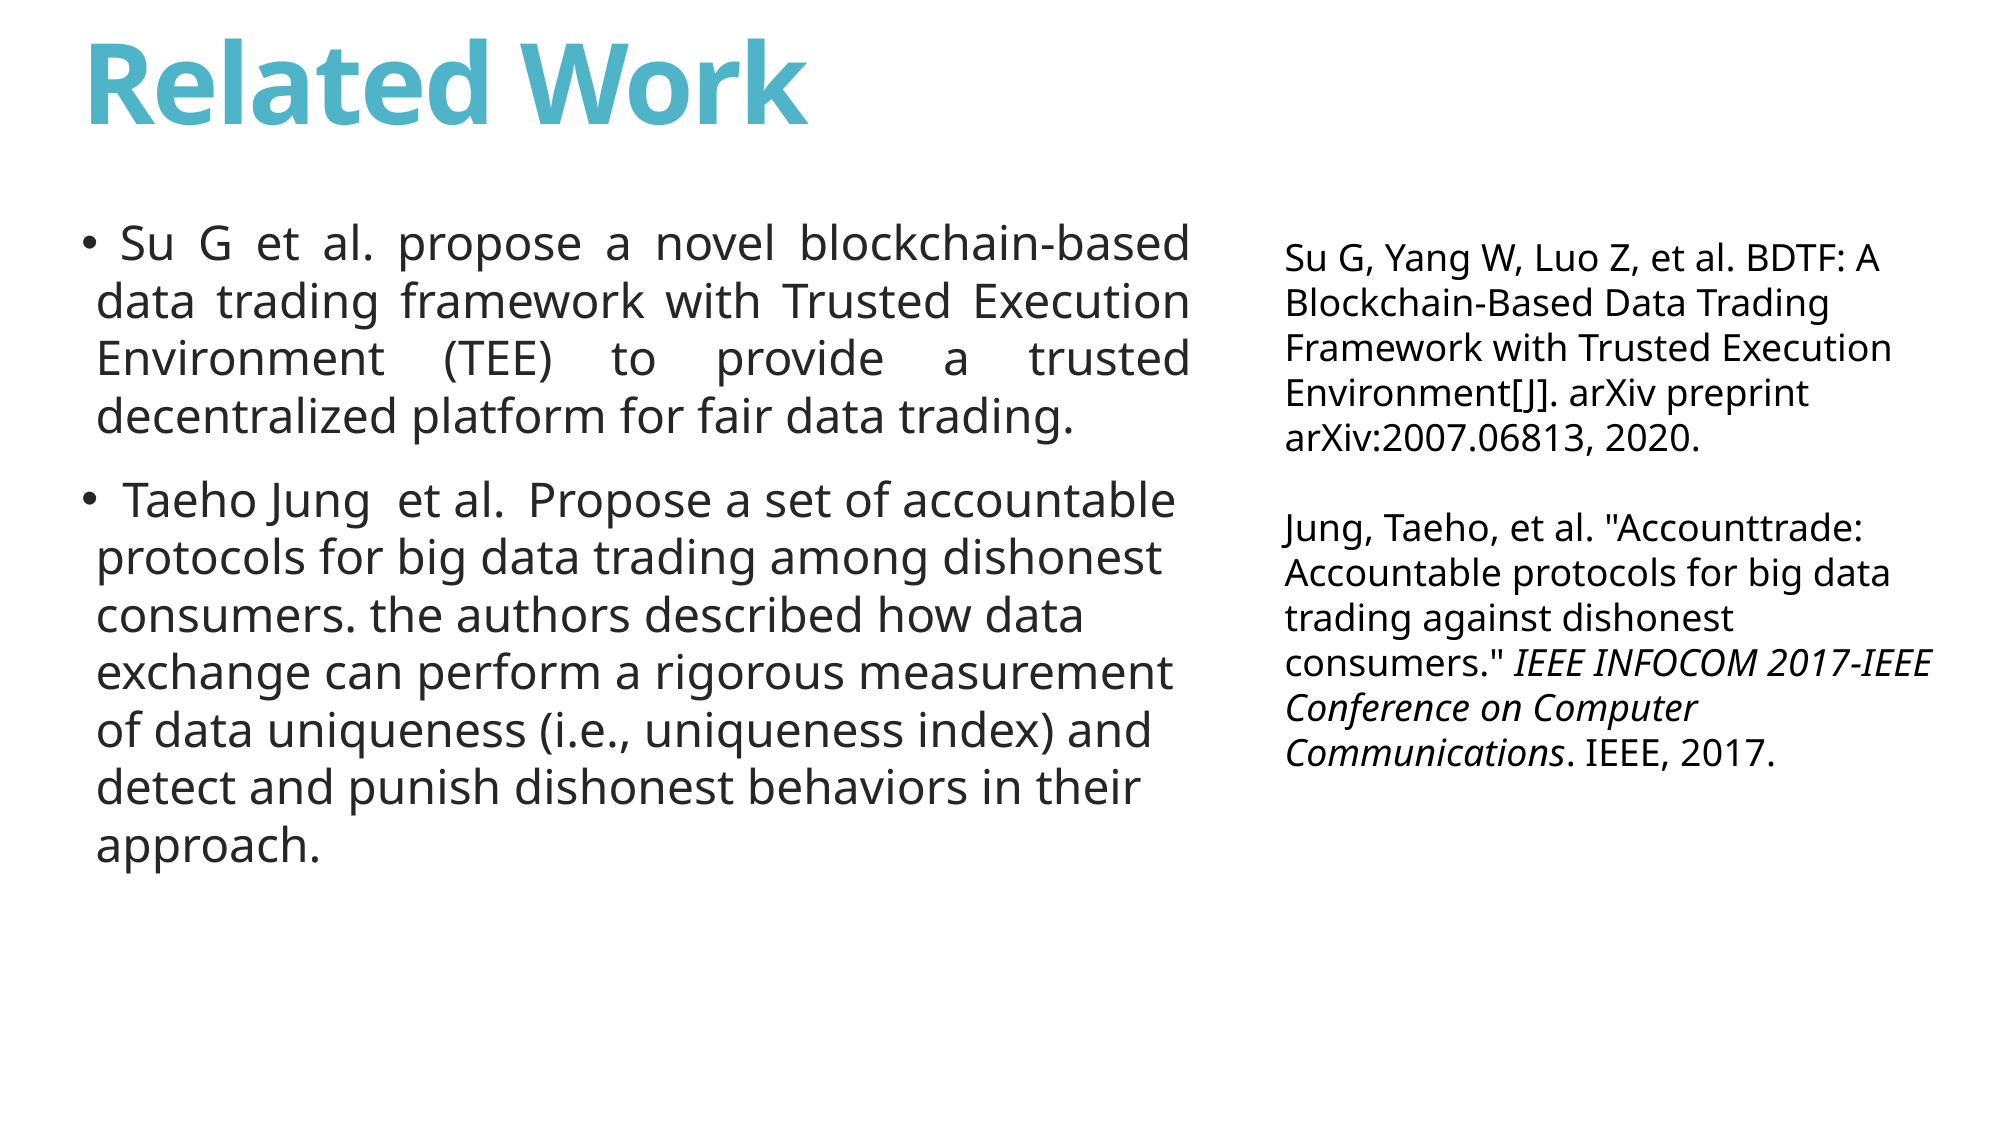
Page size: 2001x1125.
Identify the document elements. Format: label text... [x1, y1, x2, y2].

text_box Su G, Yang W, Luo Z, et al. BDTF: A Blockchain-Based Data Trading Framework with Trusted Execution Environment[J]. arXiv preprint arXiv:2007.06813, 2020. Jung, Taeho, et al. "Accounttrade: Accountable protocols for big data trading against dishonest consumers." IEEE INFOCOM 2017-IEEE Conference on Computer Communications. IEEE, 2017. [1269, 226, 1984, 827]
list Su G et al. propose a novel blockchain-based data trading framework with Trusted Execution Environment (TEE) to provide a trusted decentralized platform for fair data trading. Taeho Jung et al. Propose a set of accountable protocols for big data trading among dishonest consumers. the authors described how data exchange can perform a rigorous measurement of data uniqueness (i.e., uniqueness index) and detect and punish dishonest behaviors in their approach. [66, 205, 1209, 1029]
title Related Work [66, 12, 1918, 168]
